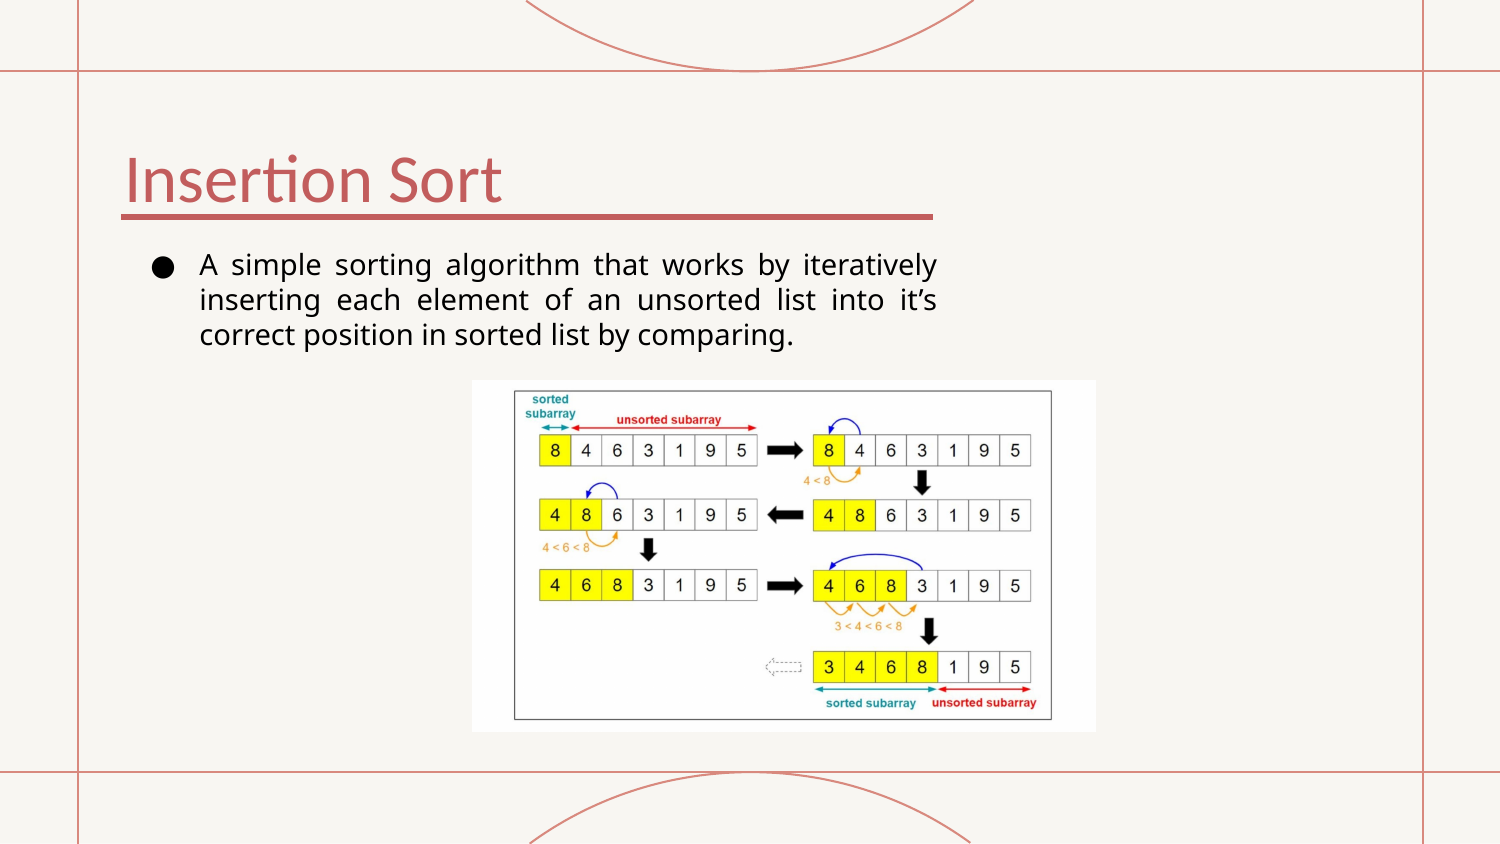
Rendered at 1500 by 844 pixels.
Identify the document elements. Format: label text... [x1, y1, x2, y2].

list A simple sorting algorithm that works by iteratively inserting each element of an unsorted list into it’s correct position in sorted list by comparing. [124, 246, 938, 721]
title Insertion Sort [124, 134, 949, 276]
picture [472, 380, 1096, 732]
